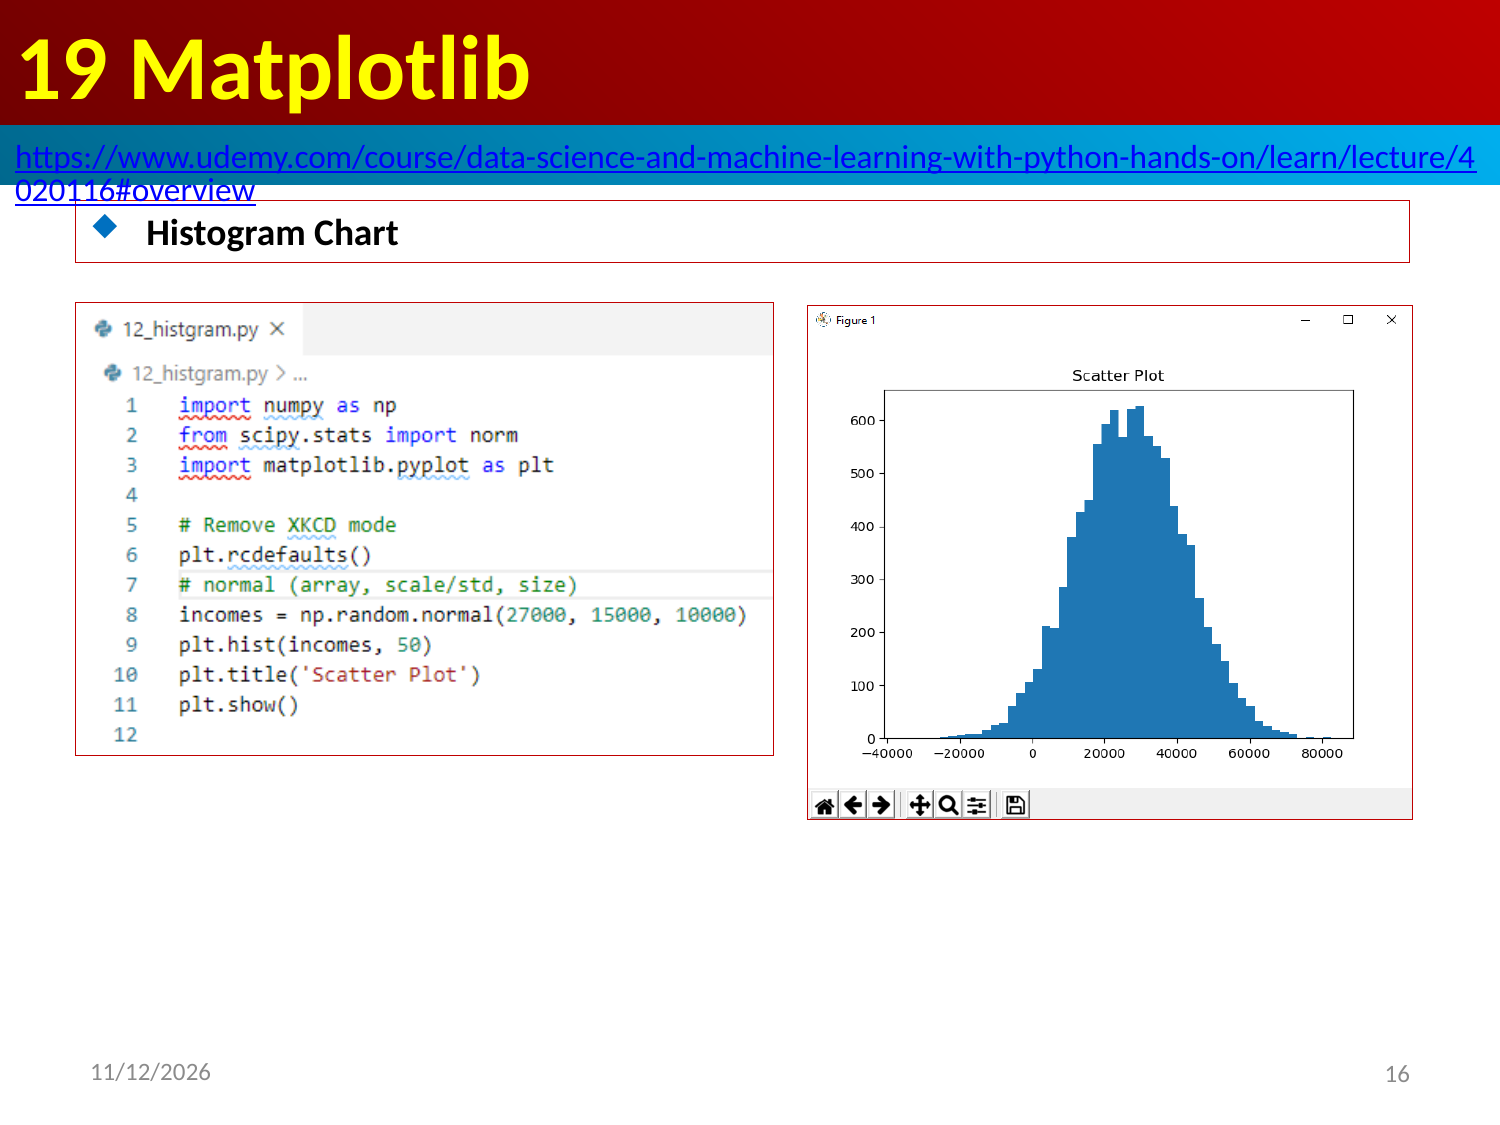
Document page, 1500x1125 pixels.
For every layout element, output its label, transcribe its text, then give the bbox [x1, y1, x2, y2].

picture [74, 302, 774, 756]
subtitle Histogram Chart [75, 200, 1410, 263]
title 19 Matplotlib [0, 0, 1500, 125]
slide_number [75, 1040, 425, 1101]
slide_number 16 [1074, 1042, 1425, 1103]
text_box https://www.udemy.com/course/data-science-and-machine-learning-with-python-hands-on/learn/lecture/4020116#overview [0, 125, 1500, 185]
picture [807, 305, 1413, 820]
